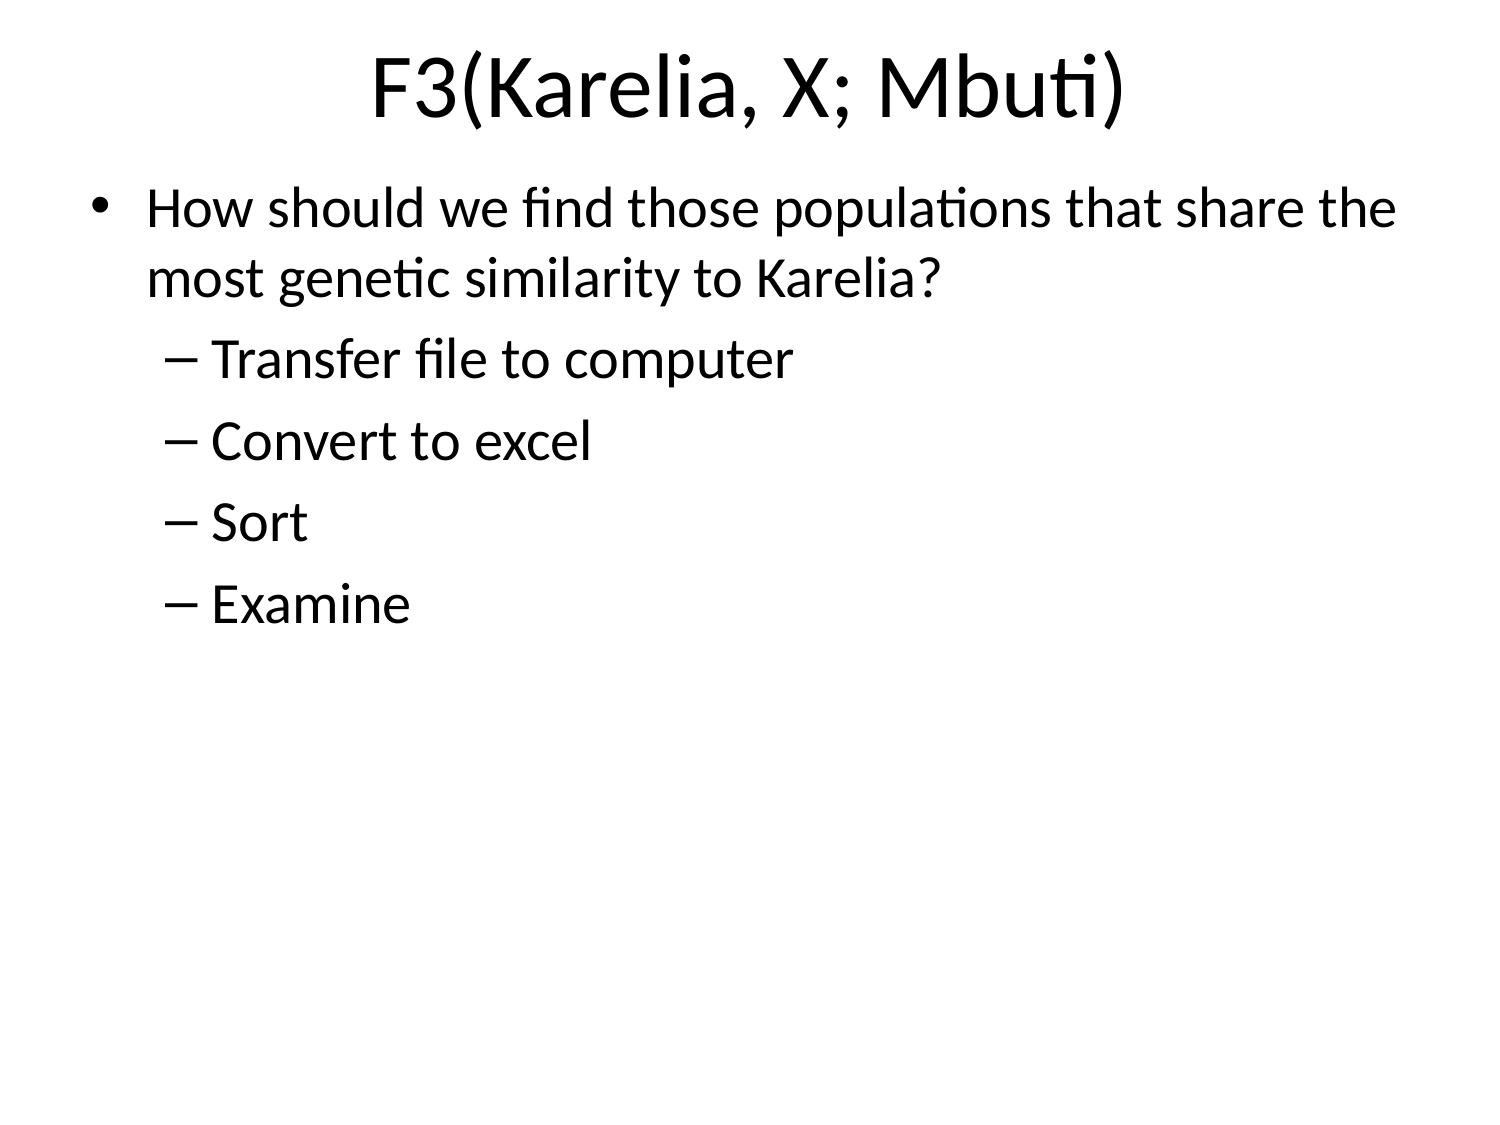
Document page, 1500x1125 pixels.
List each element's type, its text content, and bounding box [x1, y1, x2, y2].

title F3(Karelia, X; Mbuti) [75, 0, 1425, 161]
list How should we find those populations that share the most genetic similarity to Karelia? Transfer file to computer Convert to excel Sort Examine [75, 161, 1425, 1001]
